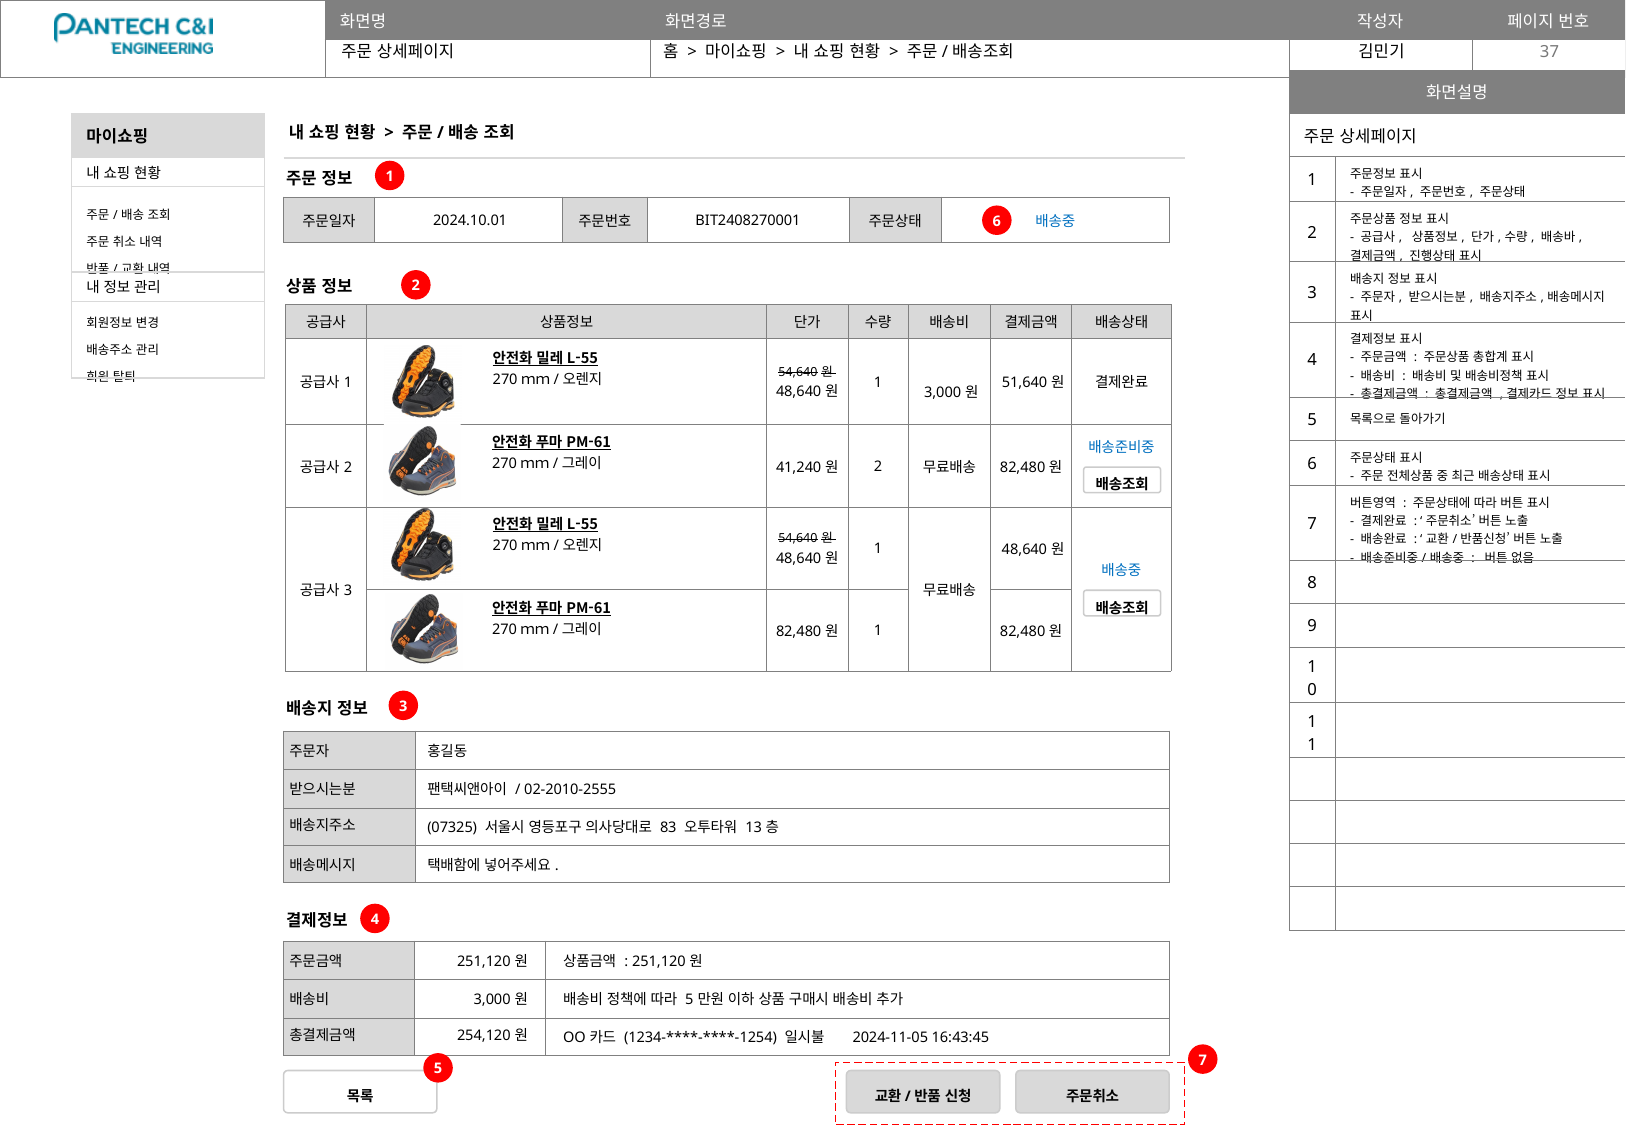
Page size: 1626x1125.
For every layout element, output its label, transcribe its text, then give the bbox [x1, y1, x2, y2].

table_cell 배송지주소 [284, 809, 415, 845]
table_cell 버튼영역 : 주문상태에 따라 버튼 표시 - 결제완료 : ‘주문취소’ 버튼 노출 - 배송완료 : ‘교환/반품신청’ 버튼 노출 - 배송준비중/배송중 : 버튼 없음 [1336, 486, 1625, 560]
table_header 배송비 [909, 305, 990, 338]
table_header 주문번호 [563, 198, 647, 242]
table_header 주문상태 [850, 198, 941, 242]
table_cell 배송비 [284, 980, 414, 1018]
table_cell 1 [849, 590, 908, 671]
table_cell 254,120원 [415, 1019, 545, 1055]
table_cell 배송비 정책에 따라 5만원 이하 상품 구매시 배송비 추가 [546, 980, 1169, 1018]
table_cell 10 [1290, 648, 1335, 702]
table_header 상품금액 : 251,120원 [546, 942, 1169, 979]
table_header 배송상태 [1072, 305, 1171, 338]
table_header 주문일자 [284, 201, 374, 242]
text_box 1 [374, 160, 405, 191]
text_box 안전화 밀레 L-55 270ｍｍ/오렌지 [492, 340, 634, 396]
table_header 화면설명 [1290, 71, 1625, 113]
table_cell [367, 508, 766, 589]
table_header 상품정보 [367, 305, 766, 338]
table_header 251,120원 [415, 942, 545, 979]
table_cell 3,000원 [415, 980, 545, 1018]
table_cell 결제완료 [1072, 339, 1171, 424]
table_cell [1290, 844, 1335, 886]
text_box 3 [388, 690, 419, 721]
table_cell 2 [1290, 202, 1335, 261]
table_cell 51,640원 [991, 339, 1071, 424]
table_cell 총결제금액 [284, 1019, 414, 1055]
table_header BIT2408270001 [648, 198, 849, 242]
text_box 7 [1188, 1044, 1218, 1074]
text_box 주문 정보 [270, 156, 465, 201]
table_cell 11 [1290, 703, 1335, 757]
text_box 배송조회 [1083, 467, 1161, 493]
text_box 안전화 밀레 L-55 270ｍｍ/오렌지 [492, 506, 634, 562]
table_cell 배송메시지 [284, 846, 415, 882]
table_cell 3,000원 [909, 339, 990, 424]
table_cell [1290, 801, 1335, 843]
table_cell [1336, 703, 1625, 757]
text_box 배송지 정보 [270, 685, 465, 730]
table_cell (07325) 서울시 영등포구 의사당대로 83 오투타워 13층 [416, 809, 1169, 845]
table_cell 54,640원 48,640원 [767, 339, 848, 424]
text_box 5 [423, 1053, 453, 1083]
table_cell 받으시는분 [284, 770, 415, 808]
table_cell 3 [1290, 262, 1335, 322]
table_cell [1336, 648, 1625, 702]
table_cell 41,240원 [767, 425, 848, 507]
text_box 홈 > 마이쇼핑 > 내 쇼핑 현황 > 주문/배송조회 [648, 33, 1068, 68]
text_box 주문 상세페이지 [326, 33, 648, 68]
table_cell 무료배송 [909, 508, 990, 671]
table_header 결제금액 [991, 305, 1071, 338]
table_cell [1336, 887, 1625, 930]
table_cell [1336, 604, 1625, 647]
picture [54, 13, 213, 54]
table_cell 9 [1290, 604, 1335, 647]
table_cell 내 쇼핑 현황 [72, 158, 264, 186]
table_cell [1290, 887, 1335, 930]
table_cell 택배함에 넣어주세요. [416, 846, 1169, 882]
table_cell 82,480원 [767, 590, 848, 671]
table_cell 주문상품 정보 표시 - 공급사, 상품정보, 단가,수량, 배송바, 결제금액, 진행상태 표시 [1336, 202, 1625, 261]
slide_number 37 [1474, 33, 1625, 70]
text_box 배송조회 [1083, 590, 1161, 616]
picture [384, 592, 463, 671]
text_box 내 쇼핑 현황 > 주문/배송 조회 [273, 109, 574, 155]
table_cell 82,480원 [991, 590, 1071, 671]
text_box 2 [401, 270, 431, 300]
table_header 주문자 [284, 732, 415, 769]
table_cell 82,480원 [991, 425, 1071, 507]
table_cell 무료배송 [909, 425, 990, 507]
table_cell 1 [849, 339, 908, 424]
table_cell 공급사1 [286, 339, 366, 424]
table_header 수량 [849, 305, 908, 338]
table_cell 주문정보 표시 - 주문일자, 주문번호, 주문상태 [1336, 157, 1625, 201]
table_cell 48,640원 [991, 508, 1071, 589]
picture [383, 344, 462, 423]
table_header 마이쇼핑 [72, 115, 264, 157]
table_cell 주문상태 표시 - 주문 전체상품 중 최근 배송상태 표시 [1336, 441, 1625, 485]
table_cell 54,640원 48,640원 [767, 508, 848, 589]
table_cell [367, 339, 766, 424]
table_cell 공급사3 [286, 508, 366, 671]
table_cell 배송중 [1072, 508, 1171, 671]
table_cell [1290, 758, 1335, 800]
table_cell 5 [1290, 398, 1335, 440]
text_box 안전화 푸마 PM-61 270ｍｍ/그레이 [492, 590, 633, 646]
table_cell 배송지 정보 표시 - 주문자, 받으시는분, 배송지주소,배송메시지 표시 [1336, 262, 1625, 322]
text_box 결제정보 [270, 897, 465, 942]
table_cell 8 [1290, 561, 1335, 603]
table_header 배송중 [942, 198, 1169, 242]
table_cell 6 [1290, 441, 1335, 485]
text_box 상품 정보 [270, 263, 465, 308]
table_cell 회원정보 변경 배송주소 관리 회원 탈퇴 [72, 302, 264, 377]
table_cell 팬택씨앤아이 / 02-2010-2555 [416, 770, 1169, 808]
table_cell 공급사2 [286, 425, 366, 507]
table_cell 목록으로 돌아가기 [1336, 398, 1625, 440]
table_cell 4 [1290, 323, 1335, 397]
table_cell 배송준비중 [1072, 425, 1171, 507]
table_cell 주문 상세페이지 [1290, 114, 1625, 156]
table_header 단가 [767, 305, 848, 338]
picture [383, 424, 462, 503]
table_header 홍길동 [416, 732, 1169, 769]
table_header 공급사 [286, 305, 366, 338]
table_cell 1 [1290, 157, 1335, 201]
table_cell 1 [849, 508, 908, 589]
text_box 안전화 푸마 PM-61 270ｍｍ/그레이 [492, 424, 633, 480]
table_cell 주문/배송 조회 주문 취소 내역 반품/교환 내역 [72, 187, 264, 271]
table_cell [367, 590, 766, 671]
text_box 4 [360, 903, 390, 934]
table_header 주문금액 [284, 942, 414, 979]
picture [383, 507, 462, 586]
table_cell [1336, 801, 1625, 843]
table_cell [367, 425, 766, 507]
table_header 2024.10.01 [375, 198, 562, 242]
table_cell 결제정보 표시 - 주문금액 : 주문상품 총합계 표시 - 배송비 : 배송비 및 배송비정책 표시 - 총결제금액 : 총결제금액 ,결제카드 정보 표시 [1336, 323, 1625, 397]
table_cell OO카드 (1234-****-****-1254) 일시불 2024-11-05 16:43:45 [546, 1019, 1169, 1055]
table_cell [1336, 844, 1625, 886]
text_box 6 [982, 205, 1012, 235]
text_box 목록 [283, 1070, 437, 1113]
table_cell 2 [849, 425, 908, 507]
table_cell [1336, 561, 1625, 603]
table_cell 7 [1290, 486, 1335, 560]
table_cell 내 정보 관리 [72, 273, 264, 301]
text_box [835, 1062, 1185, 1125]
table_cell [1336, 758, 1625, 800]
